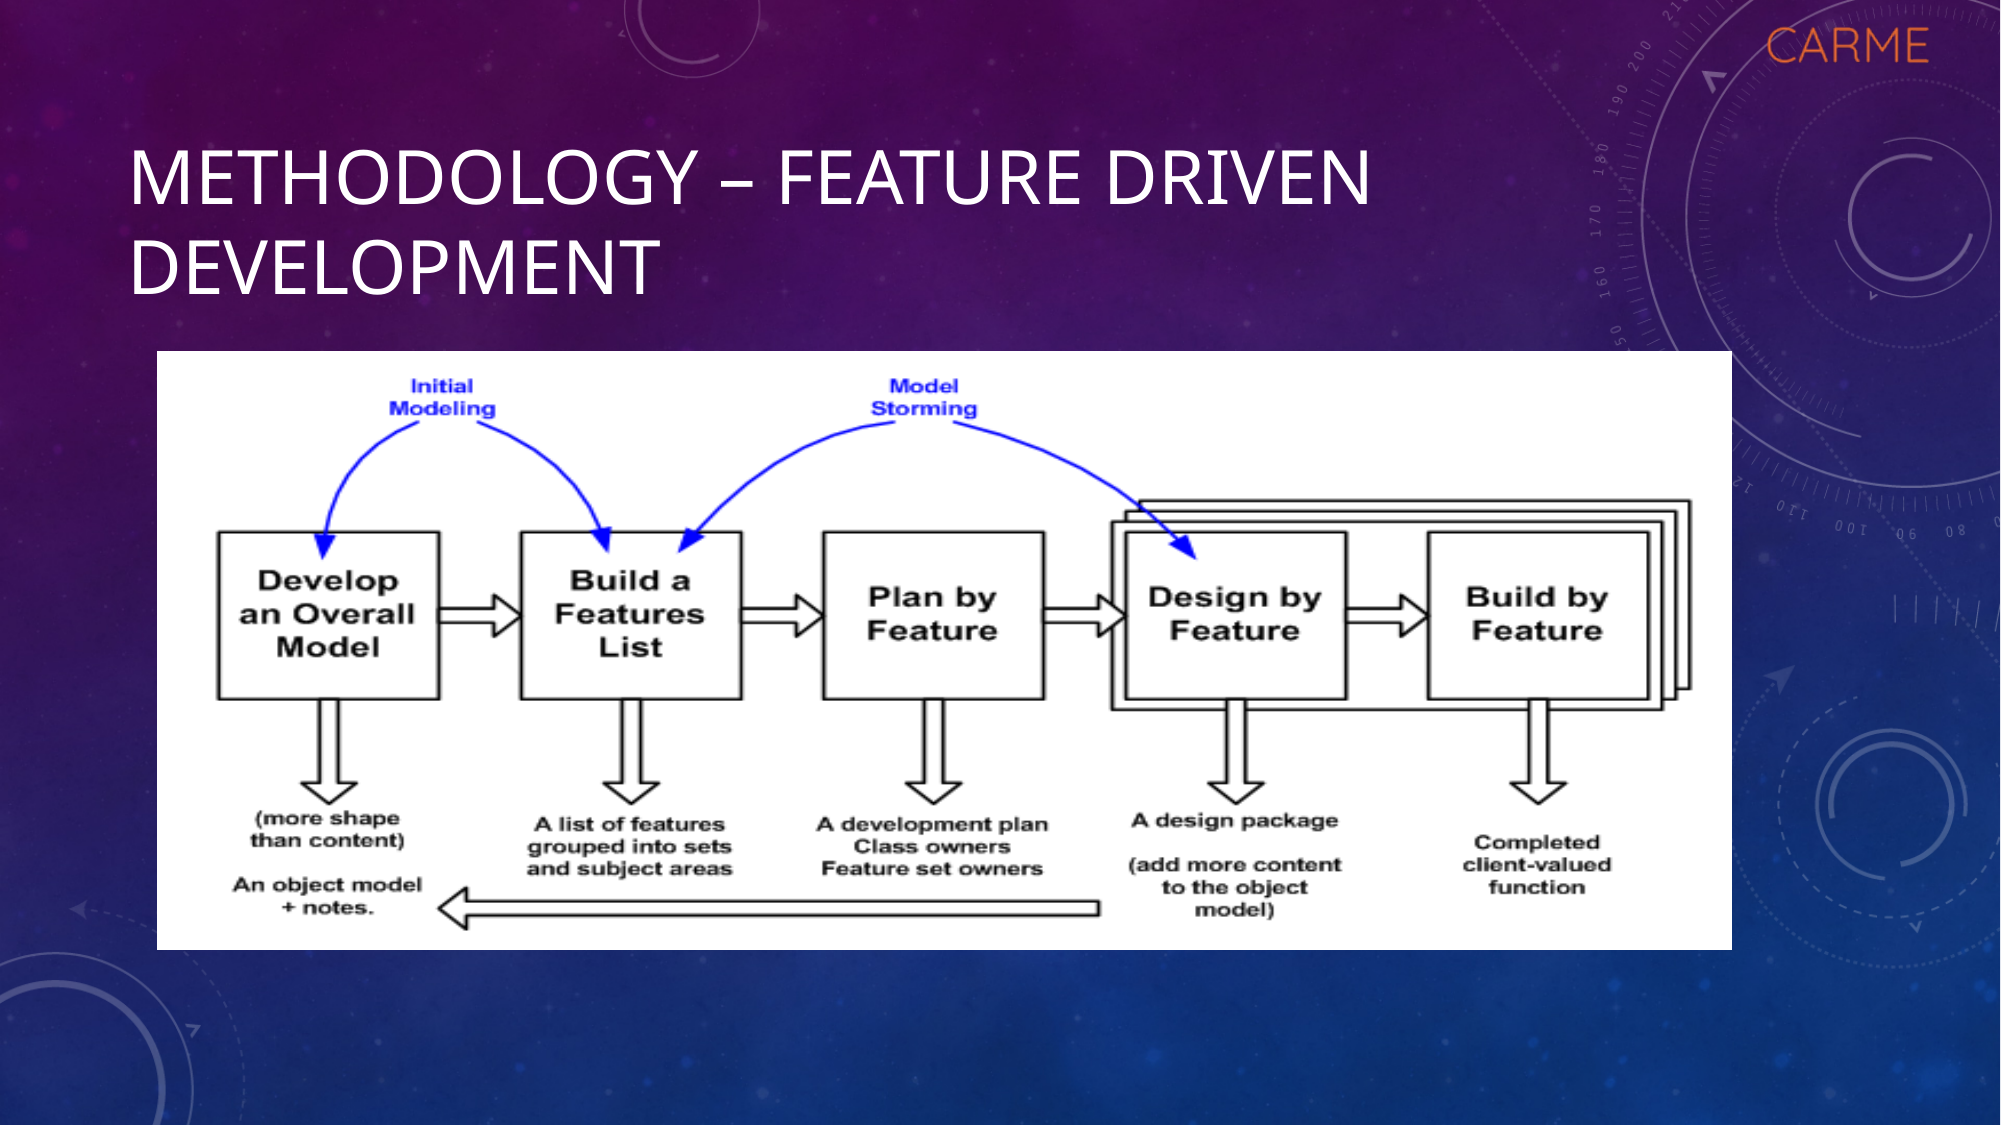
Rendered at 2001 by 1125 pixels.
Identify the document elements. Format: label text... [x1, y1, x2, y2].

title Methodology – Feature Driven Development [112, 99, 1775, 339]
picture [0, 0, 2001, 1125]
